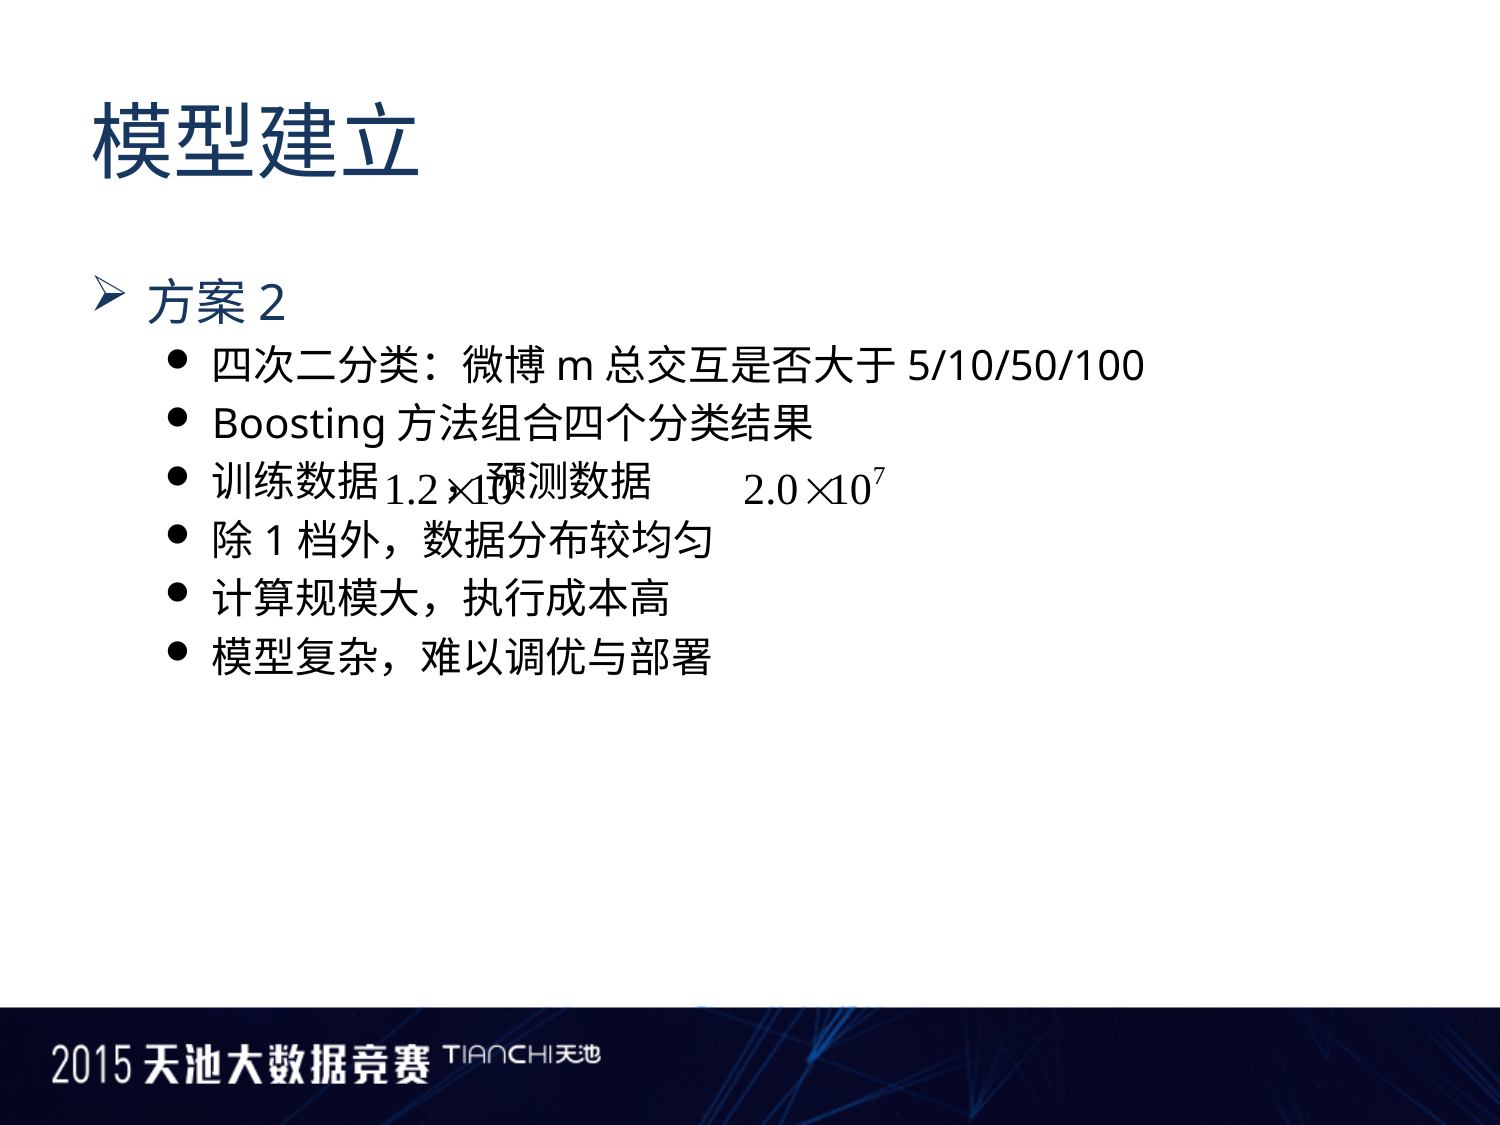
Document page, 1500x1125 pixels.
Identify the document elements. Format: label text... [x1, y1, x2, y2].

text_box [736, 455, 896, 516]
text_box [381, 455, 534, 516]
title 模型建立 [75, 45, 1425, 233]
picture [0, 0, 1500, 1125]
list 方案2 四次二分类：微博m总交互是否大于5/10/50/100 Boosting方法组合四个分类结果 训练数据 ，预测数据 除1档外，数据分布较均匀 计算规模大，执行成本高 模型复杂，难以调优与部署 [75, 262, 1425, 1005]
